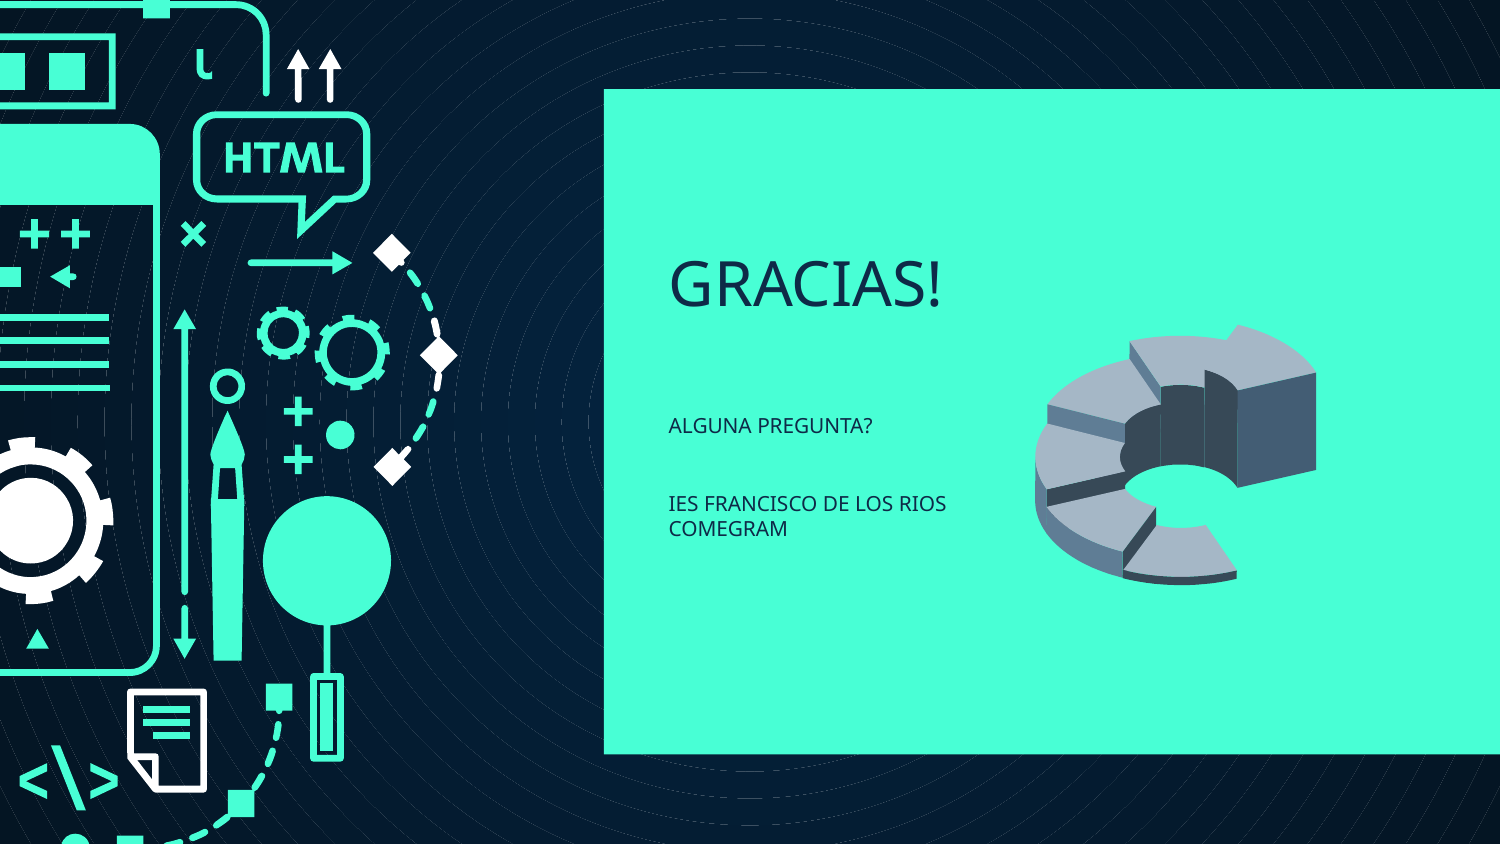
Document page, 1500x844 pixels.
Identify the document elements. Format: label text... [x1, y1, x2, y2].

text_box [0, 0, 459, 844]
text_box GRACIAS! [653, 234, 1241, 334]
text_box ALGUNA PREGUNTA? addyouremail@freepik.com IES FRANCISCO DE LOS RIOS COMEGRAM [653, 397, 1388, 706]
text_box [1030, 324, 1317, 586]
